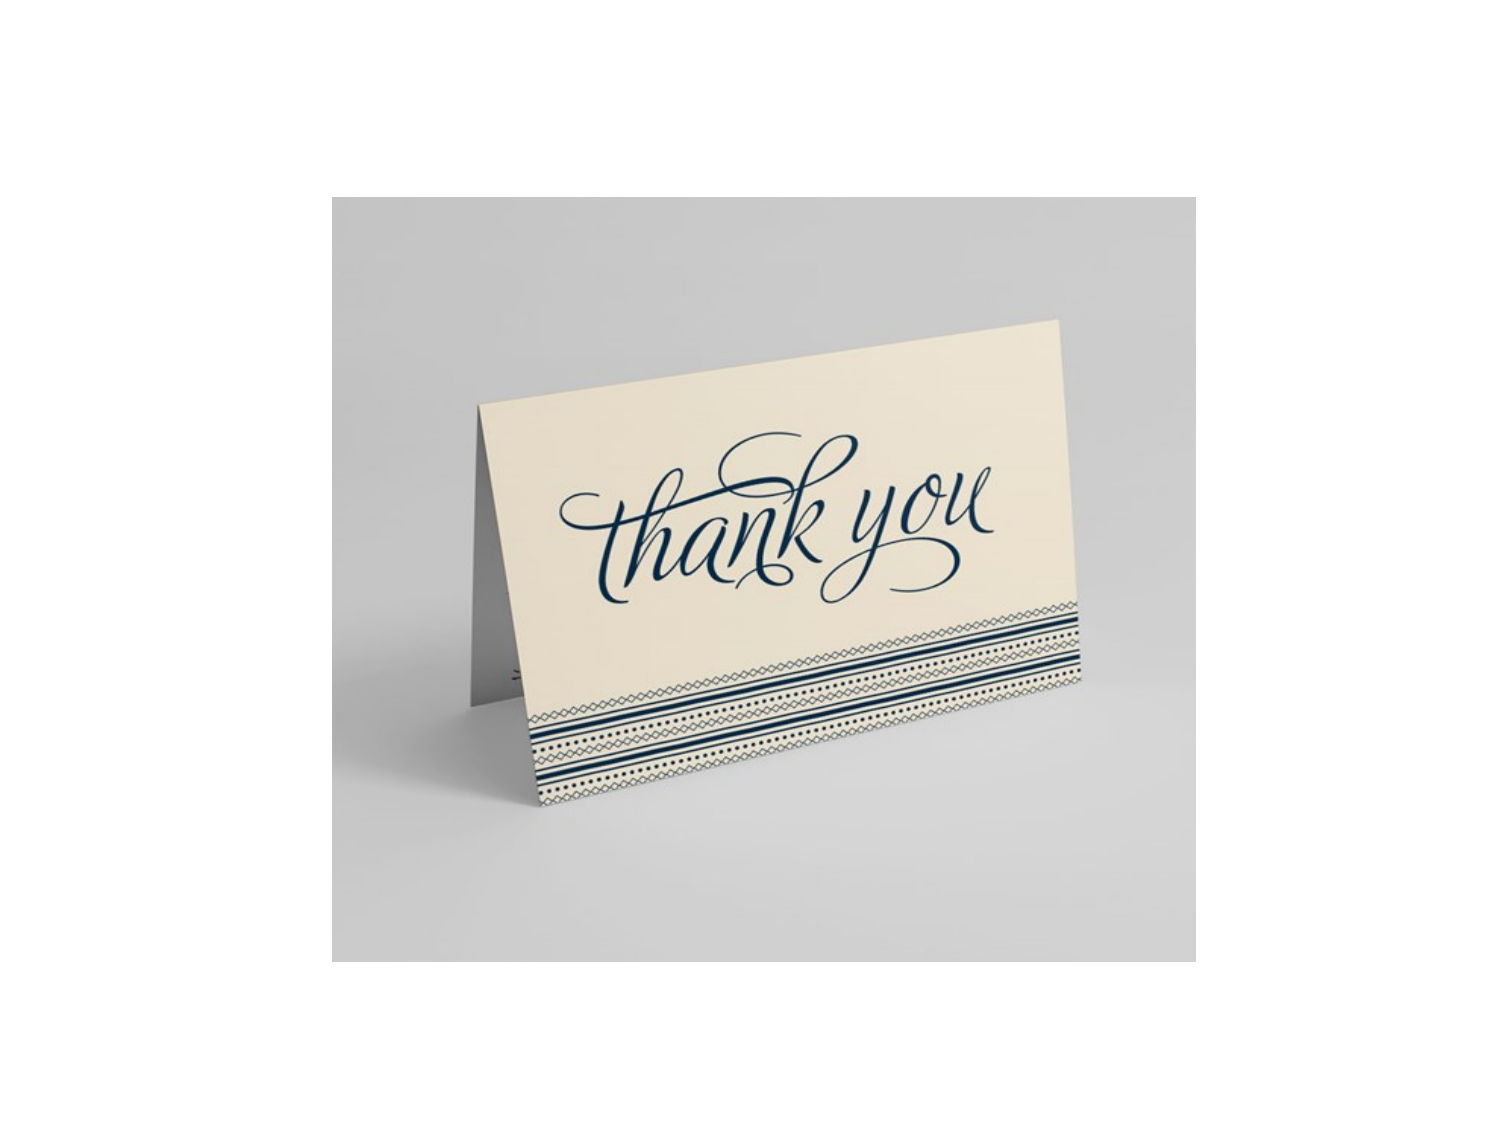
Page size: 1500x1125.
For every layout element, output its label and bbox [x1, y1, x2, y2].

picture [332, 197, 1196, 962]
